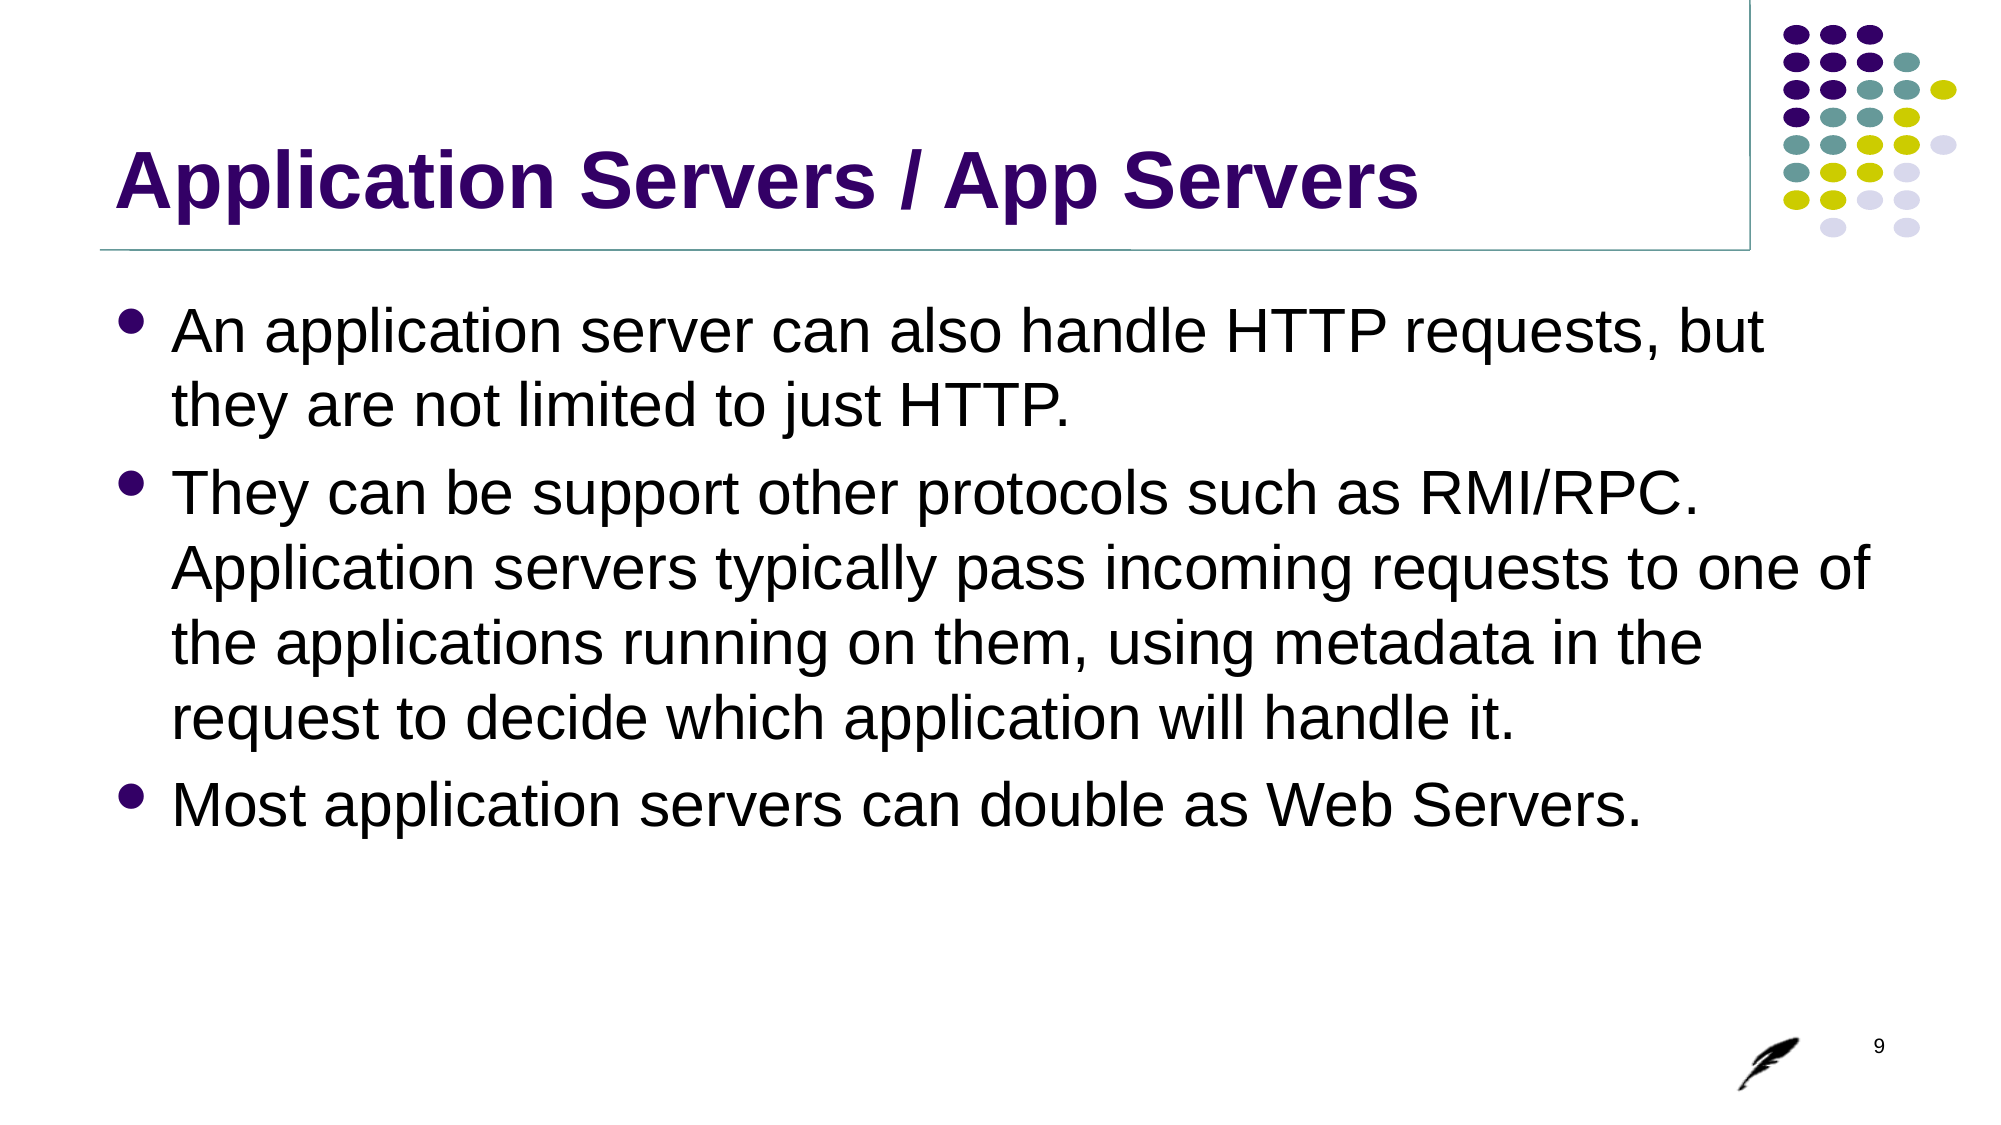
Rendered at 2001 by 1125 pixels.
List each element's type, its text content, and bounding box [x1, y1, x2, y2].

slide_number 9 [1433, 1025, 1900, 1100]
list An application server can also handle HTTP requests, but they are not limited to just HTTP. They can be support other protocols such as RMI/RPC. Application servers typically pass incoming requests to one of the applications running on them, using metadata in the request to decide which application will handle it. Most application servers can double as Web Servers. [99, 282, 1900, 1006]
title Application Servers / App Servers [99, 20, 1750, 233]
